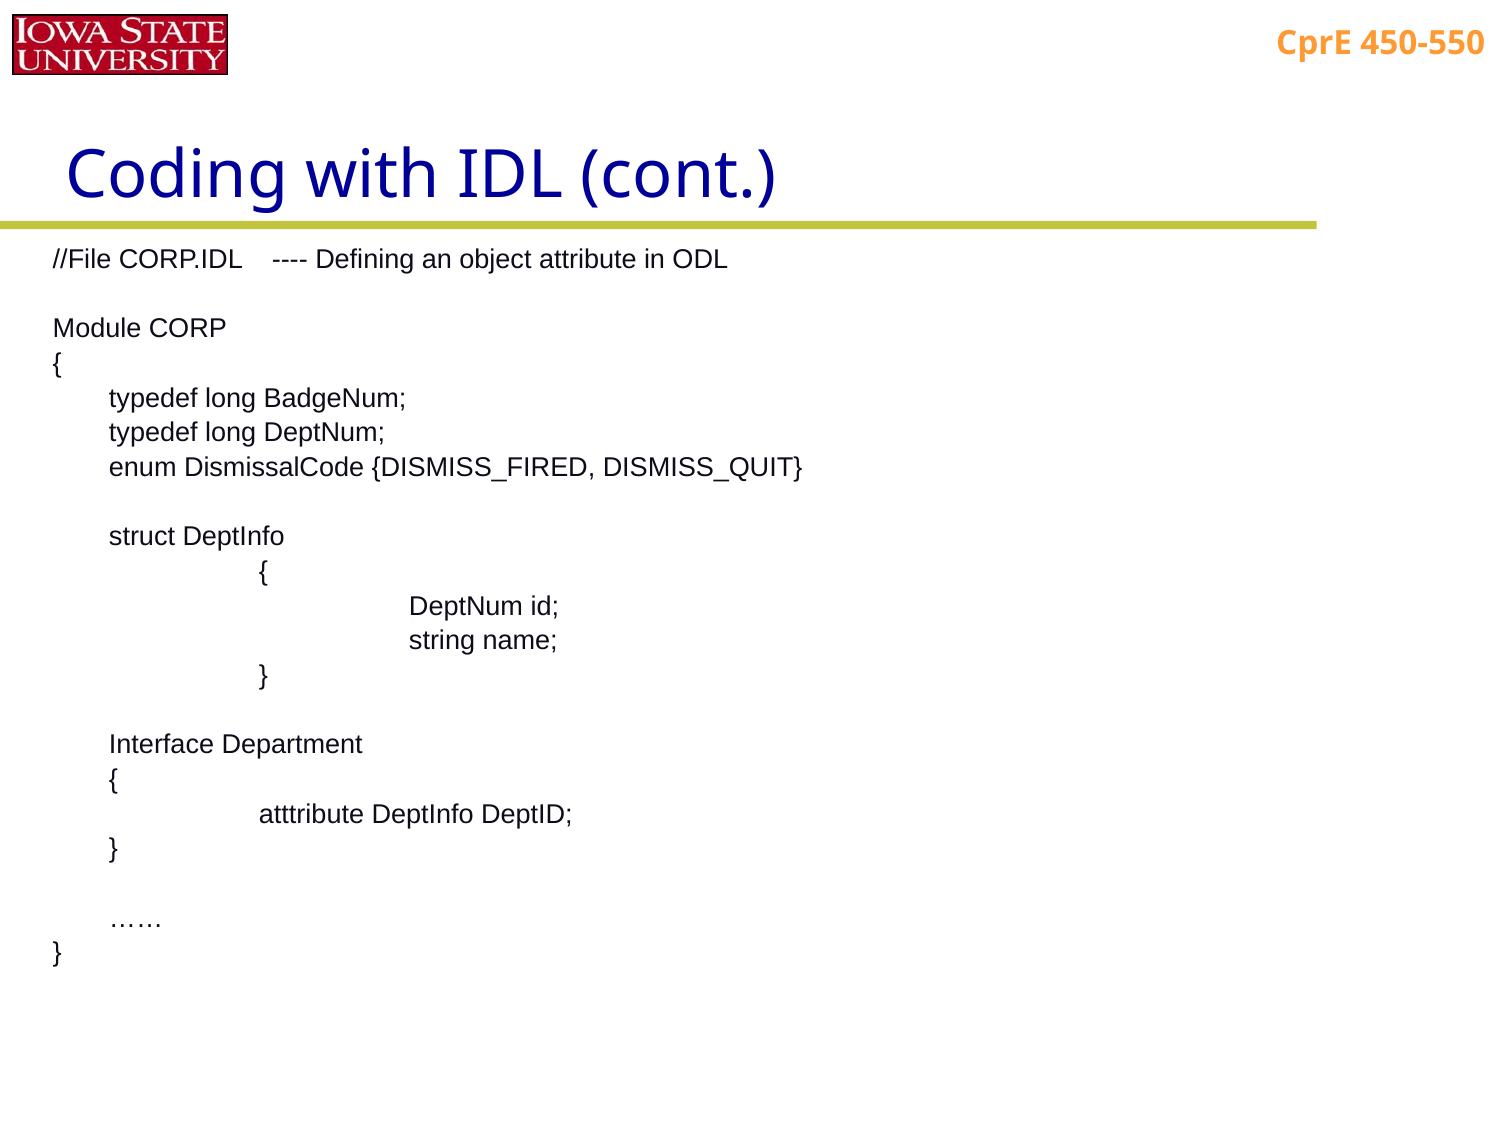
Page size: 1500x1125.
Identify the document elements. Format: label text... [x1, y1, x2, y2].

title Coding with IDL (cont.) [49, 37, 1500, 219]
picture [12, 14, 228, 75]
list //File CORP.IDL ---- Defining an object attribute in ODL Module CORP { typedef long BadgeNum; typedef long DeptNum; enum DismissalCode {DISMISS_FIRED, DISMISS_QUIT} struct DeptInfo { DeptNum id; string name; } Interface Department { atttribute DeptInfo DeptID; } …… } [37, 237, 1500, 1088]
